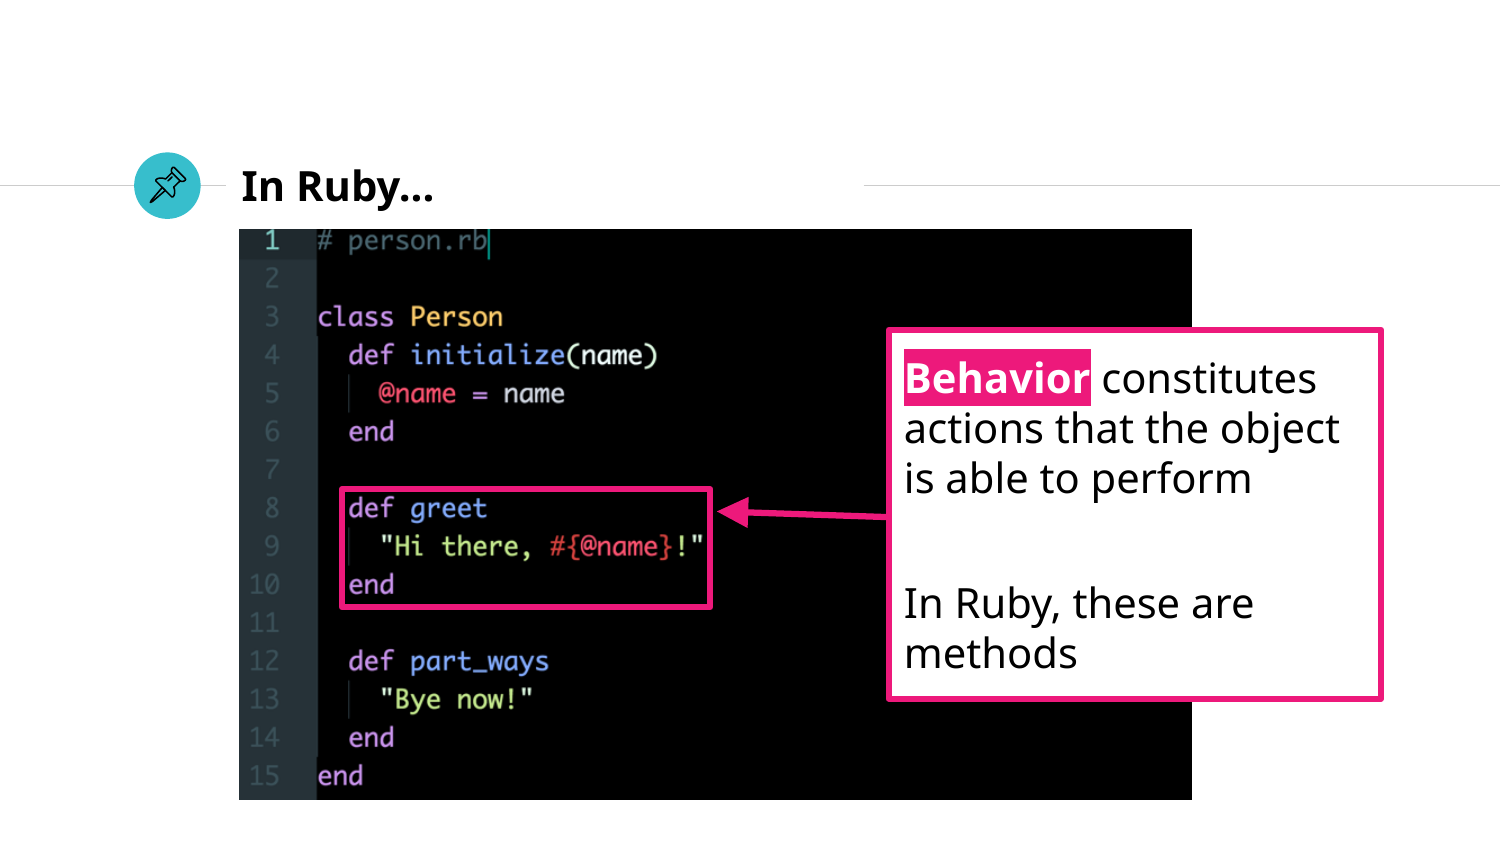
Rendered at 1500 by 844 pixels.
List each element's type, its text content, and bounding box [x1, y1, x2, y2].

picture [238, 228, 1192, 800]
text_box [150, 166, 186, 203]
title In Ruby... [226, 149, 859, 221]
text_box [716, 511, 890, 518]
text_box Behavior constitutes actions that the object is able to perform In Ruby, these are methods [1196, 329, 1381, 699]
